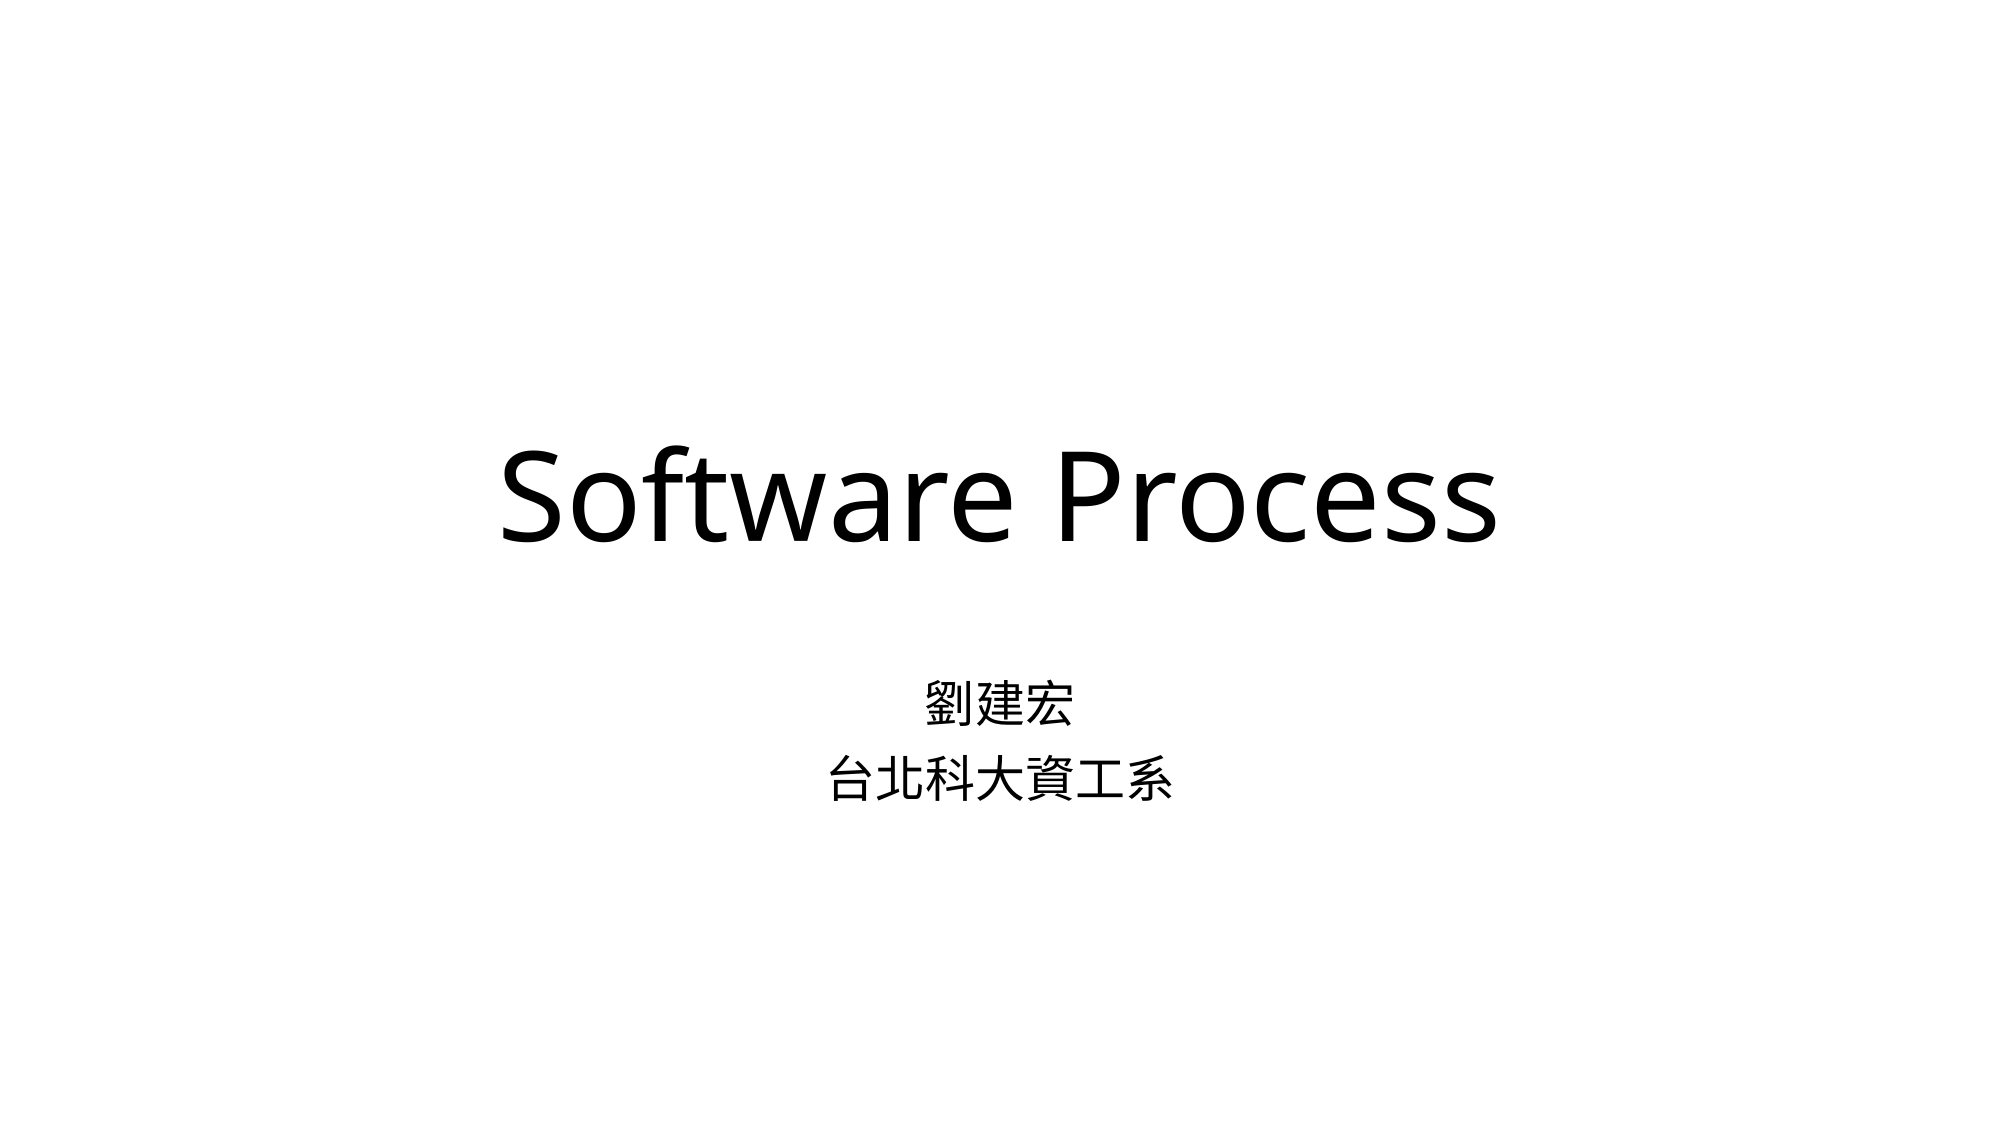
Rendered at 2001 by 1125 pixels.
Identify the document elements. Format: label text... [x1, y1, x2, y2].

title Software Process [249, 184, 1750, 576]
subtitle 劉建宏 台北科大資工系 [249, 590, 1750, 863]
